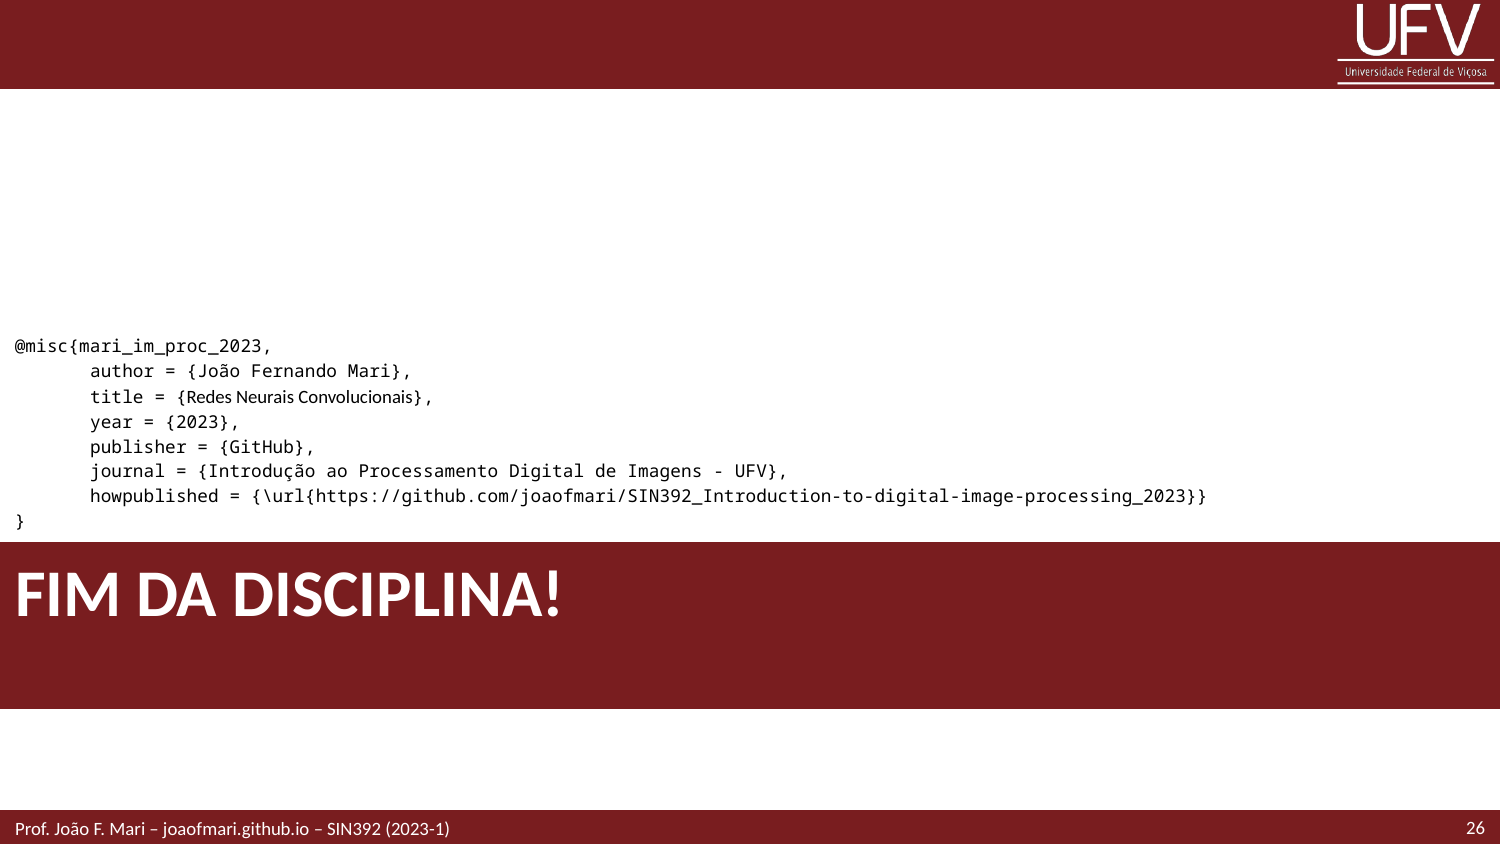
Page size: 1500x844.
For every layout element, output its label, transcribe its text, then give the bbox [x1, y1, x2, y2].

footer Prof. João F. Mari – joaofmari.github.io – SIN392 (2023-1) [0, 812, 1034, 844]
text_box @misc{mari_im_proc_2023, author = {João Fernando Mari}, title = {Redes Neurais Convolucionais}, year = {2023}, publisher = {GitHub}, journal = {Introdução ao Processamento Digital de Imagens - UFV}, howpublished = {\url{https://github.com/joaofmari/SIN392_Introduction-to-digital-image-processing_2023}} } [0, 327, 1500, 539]
title FIM da disciplina! [0, 542, 1500, 710]
picture [1330, 0, 1500, 92]
slide_number 26 [1328, 811, 1500, 844]
